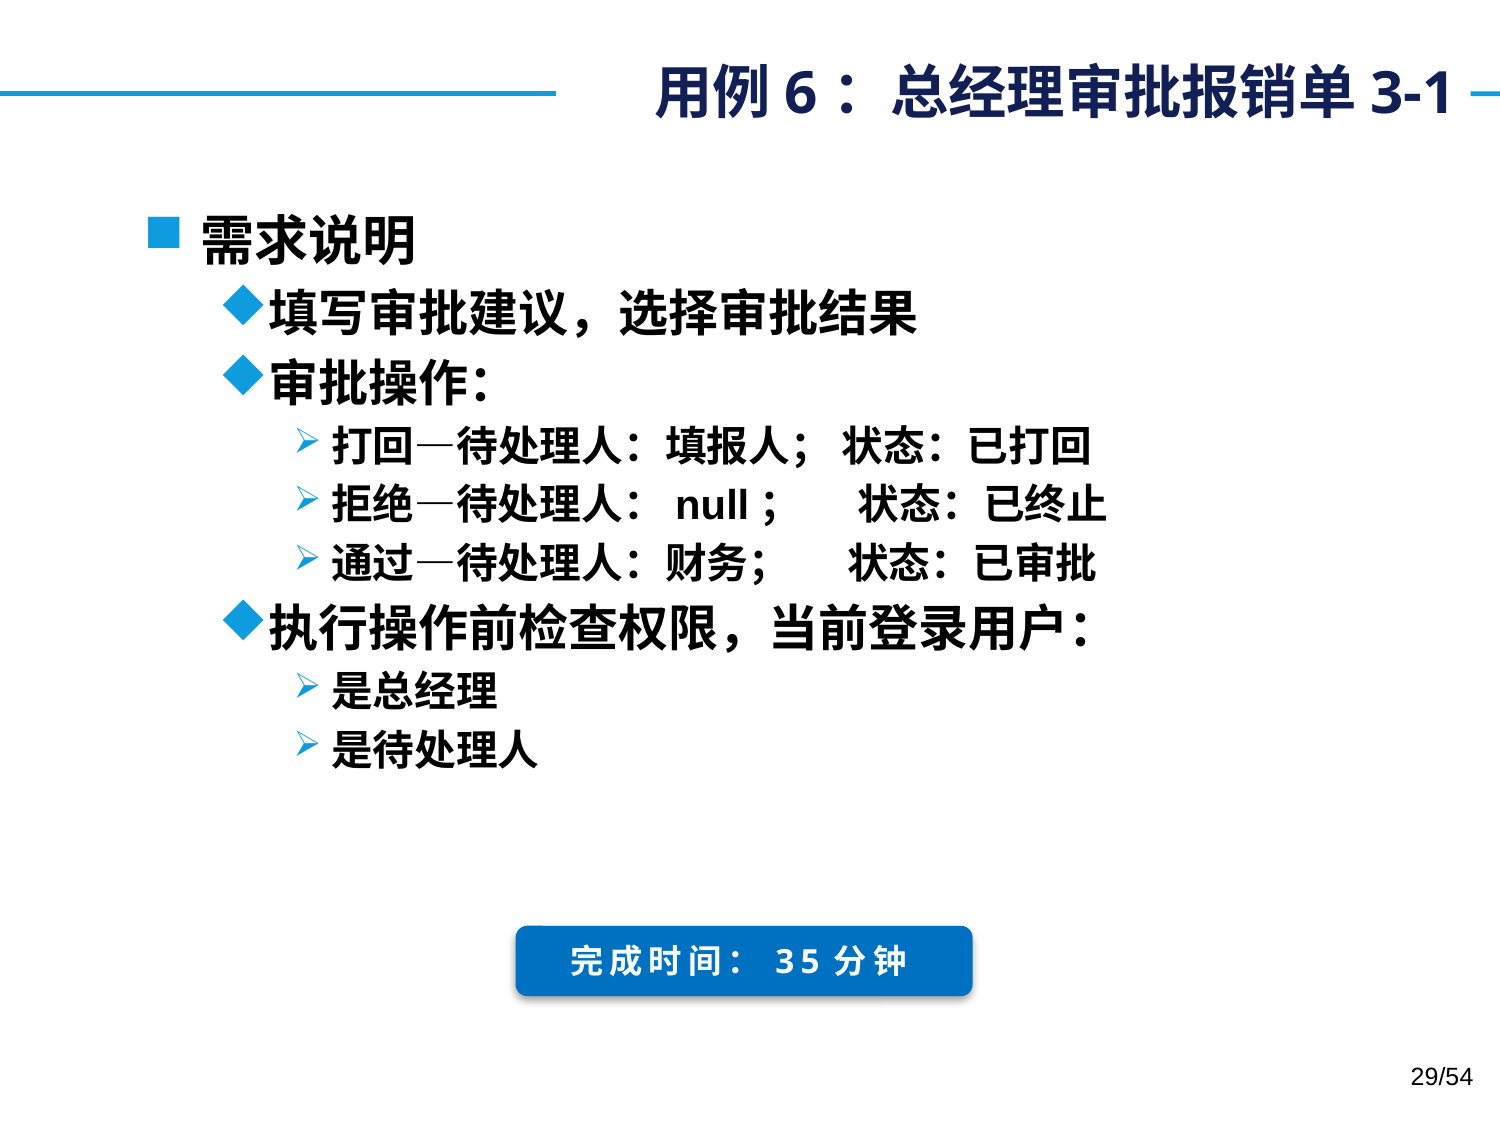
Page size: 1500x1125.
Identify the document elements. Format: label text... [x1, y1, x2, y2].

title 用例6：总经理审批报销单3-1 [556, 46, 1471, 133]
list 需求说明 填写审批建议，选择审批结果 审批操作： 打回—待处理人：填报人； 状态：已打回 拒绝—待处理人：null； 状态：已终止 通过—待处理人：财务； 状态：已审批 执行操作前检查权限，当前登录用户： 是总经理 是待处理人 [128, 199, 1383, 1043]
slide_number 29/54 [1138, 1053, 1489, 1114]
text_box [515, 925, 973, 997]
